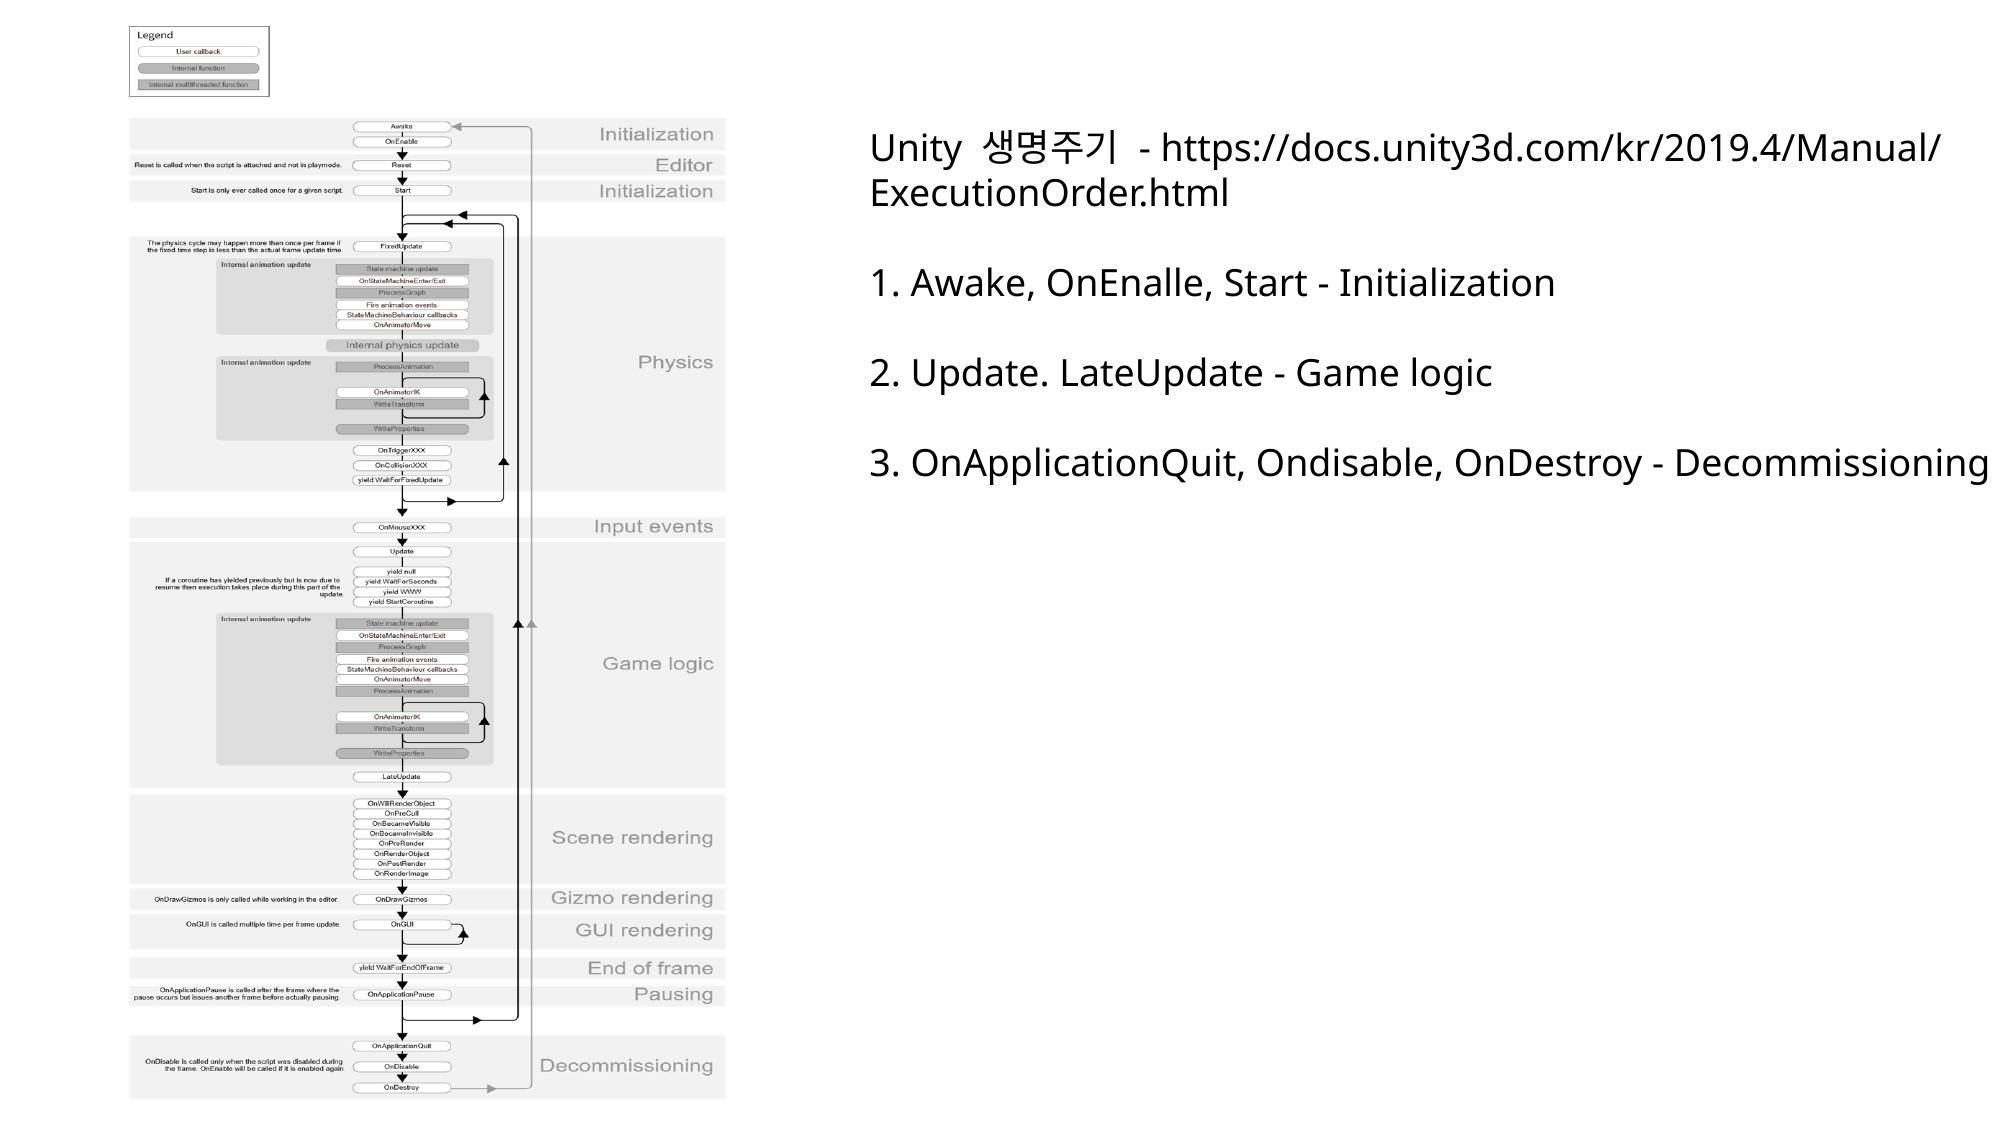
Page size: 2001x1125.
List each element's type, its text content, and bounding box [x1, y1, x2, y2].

text_box Unity 생명주기 - https://docs.unity3d.com/kr/2019.4/Manual/ExecutionOrder.html 1. Awake, OnEnalle, Start - Initialization 2. Update. LateUpdate - Game logic 3. OnApplicationQuit, Ondisable, OnDestroy - Decommissioning [854, 116, 2000, 492]
picture [96, 0, 759, 1125]
